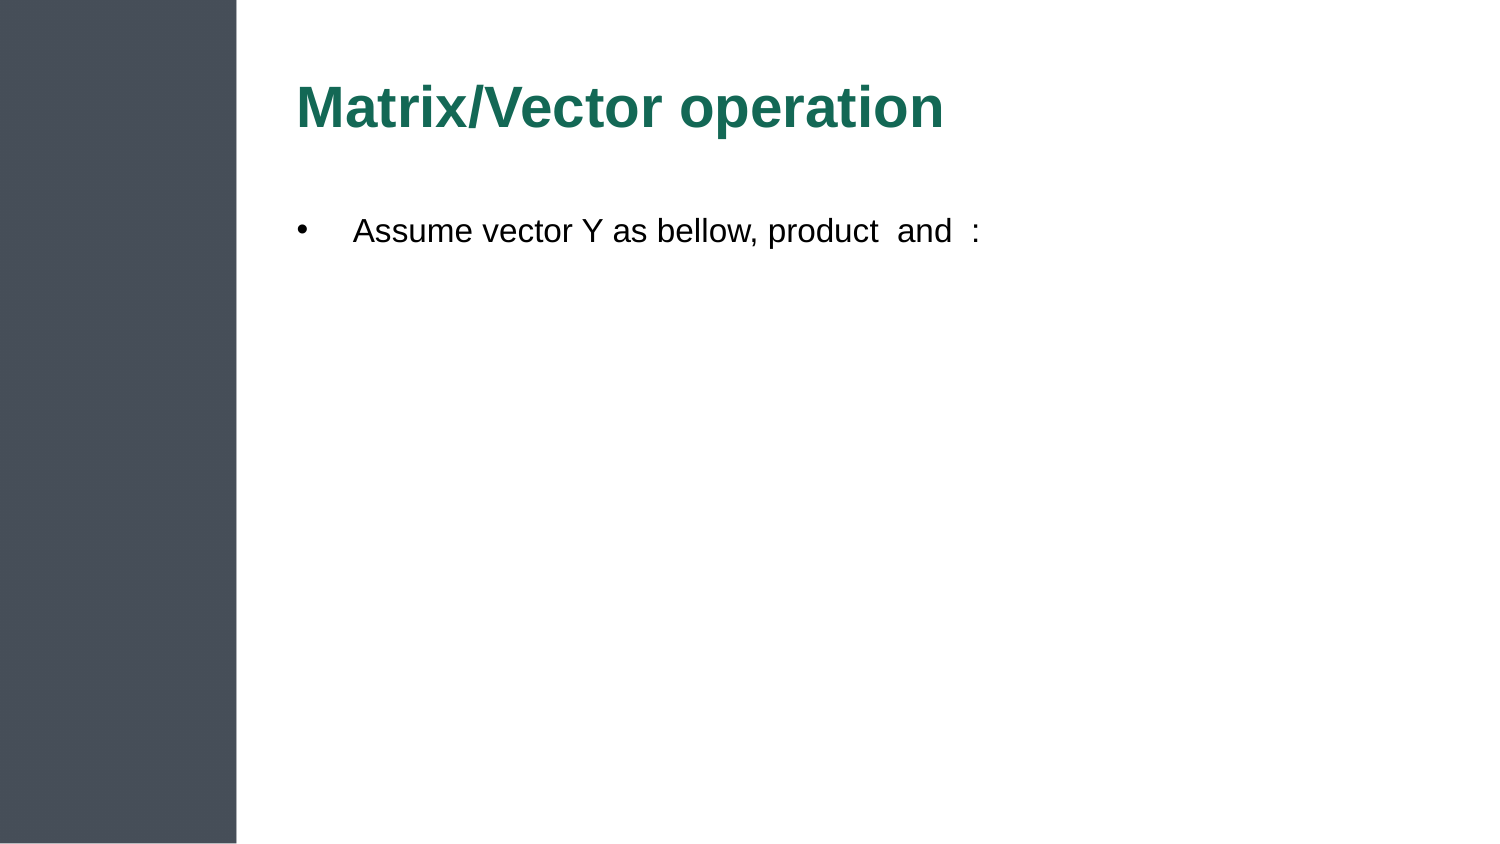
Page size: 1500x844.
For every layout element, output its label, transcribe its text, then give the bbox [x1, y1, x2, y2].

title Matrix/Vector operation [281, 33, 1425, 175]
picture [0, 0, 1500, 844]
